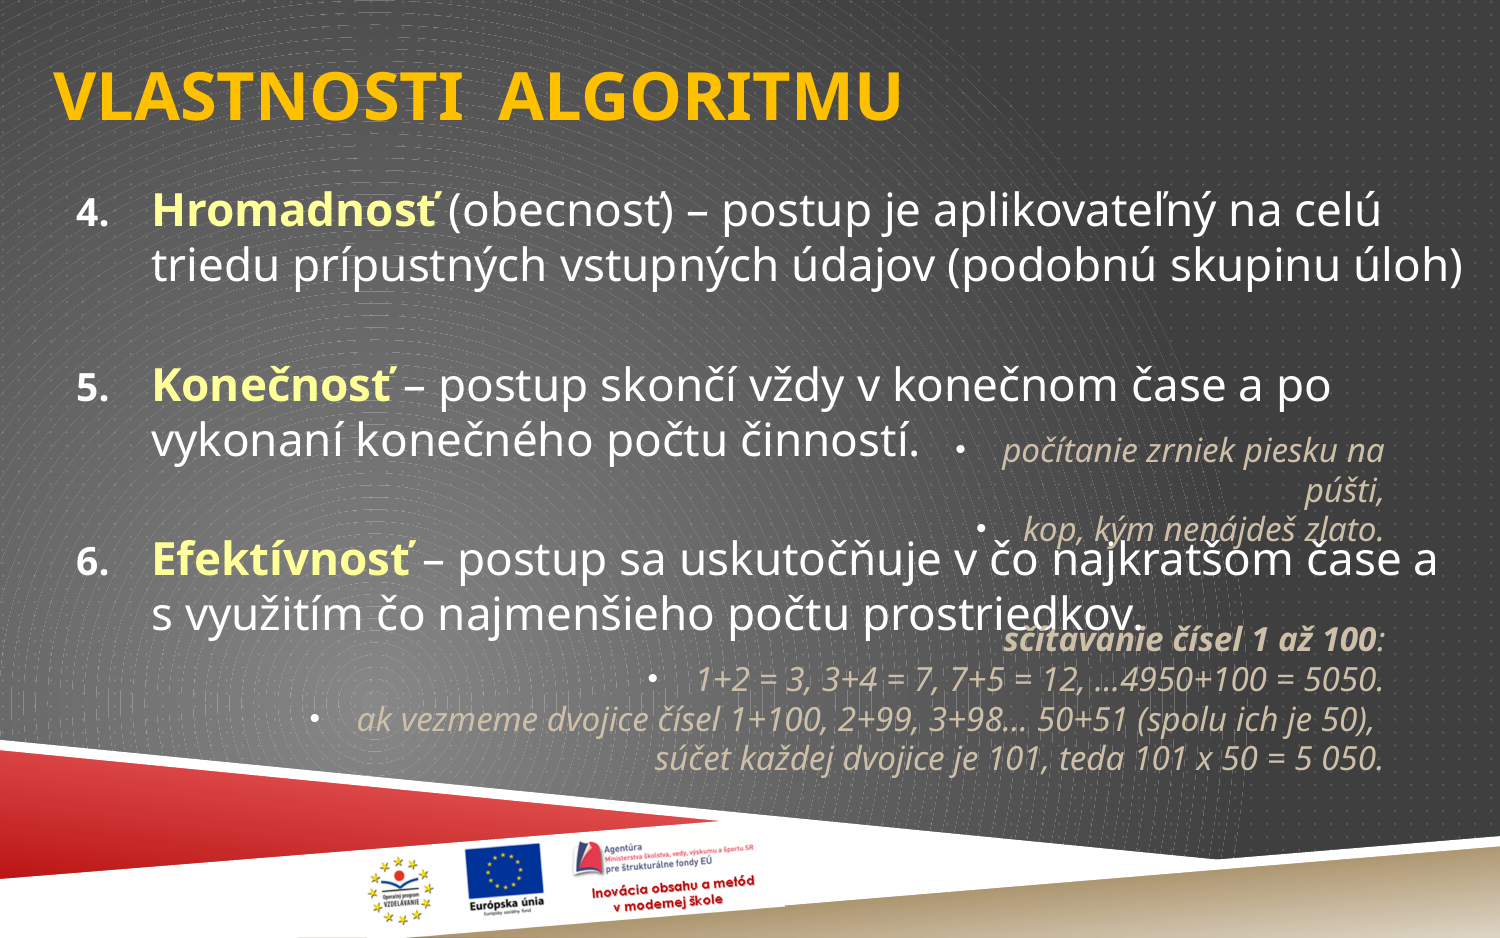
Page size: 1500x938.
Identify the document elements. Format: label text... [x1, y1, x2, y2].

list Hromadnosť (obecnosť) – postup je aplikovateľný na celú triedu prípustných vstupných údajov (podobnú skupinu úloh) Konečnosť – postup skončí vždy v konečnom čase a po vykonaní konečného počtu činností. Efektívnosť – postup sa uskutočňuje v čo najkratšom čase a s využitím čo najmenšieho počtu prostriedkov. [64, 173, 1471, 800]
title VLASTNOSTI ALGORITMU [53, 37, 1424, 150]
picture [361, 823, 784, 938]
text_box sčítavanie čísel 1 až 100: 1+2 = 3, 3+4 = 7, 7+5 = 12, ...4950+100 = 5050. ak vezmeme dvojice čísel 1+100, 2+99, 3+98... 50+51 (spolu ich je 50), súčet každej dvojice je 101, teda 101 x 50 = 5 050. [254, 610, 1401, 785]
text_box počítanie zrniek piesku na púšti, kop, kým nenájdeš zlato. [891, 421, 1401, 556]
